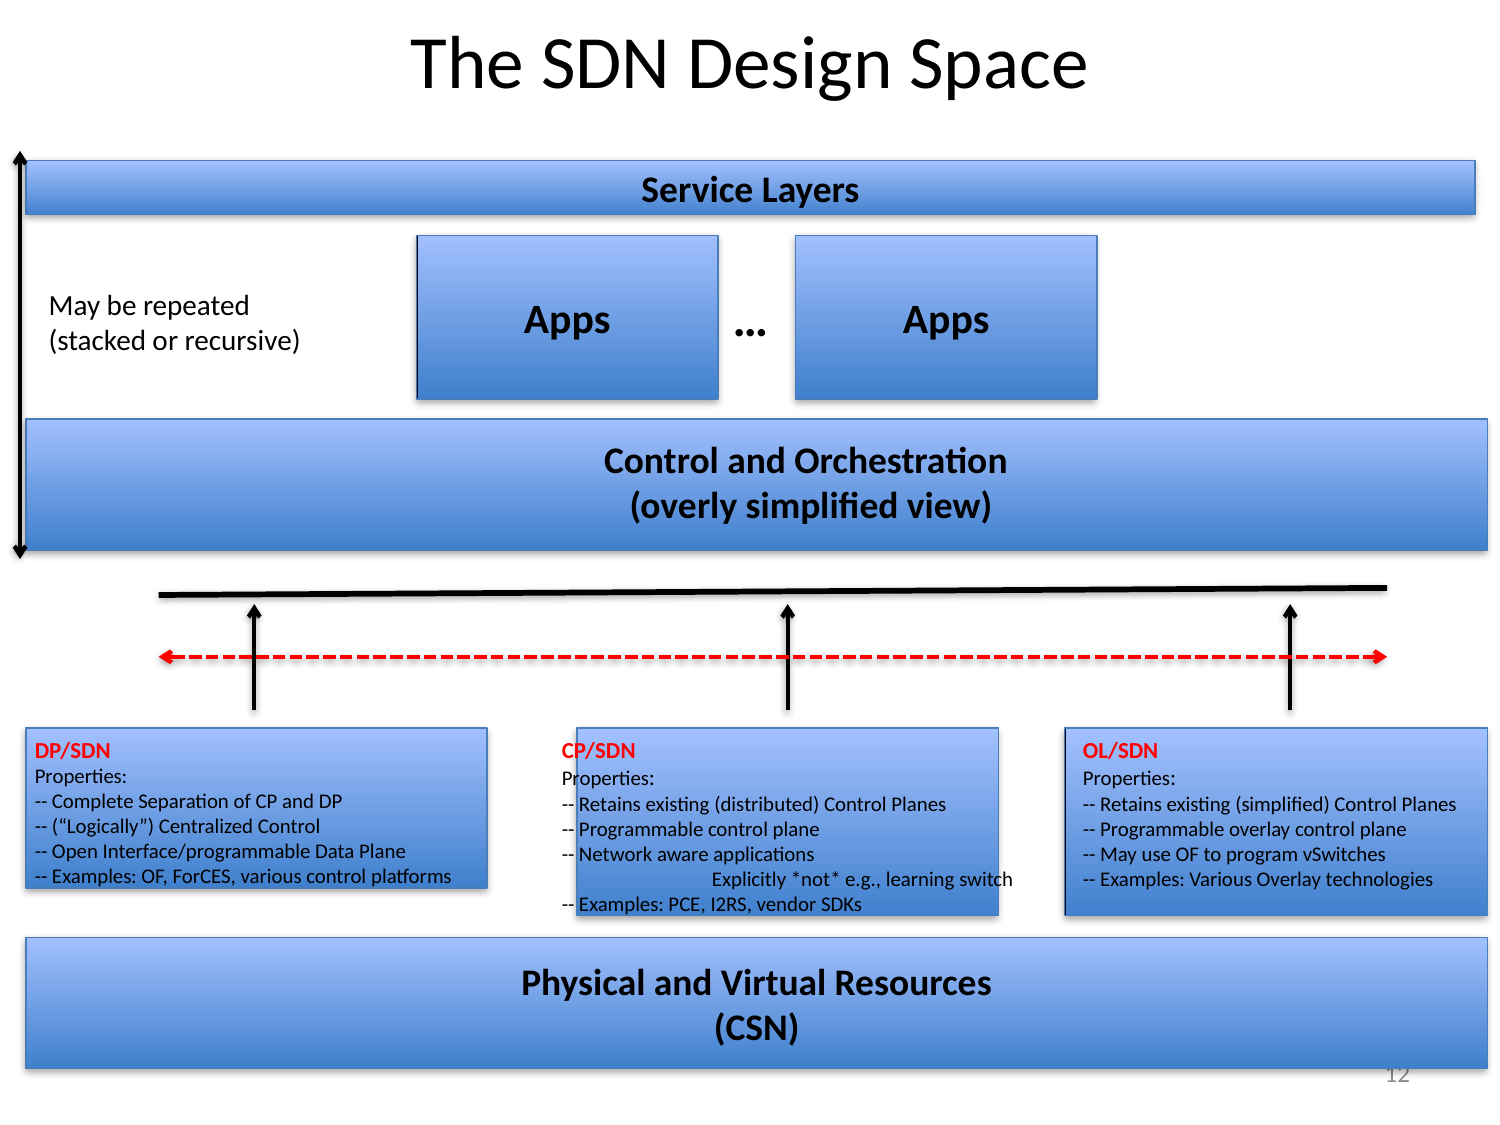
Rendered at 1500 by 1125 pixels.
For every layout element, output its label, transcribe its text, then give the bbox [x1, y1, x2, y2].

text_box May be repeated (stacked or recursive) [33, 279, 316, 364]
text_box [416, 235, 1098, 400]
title The SDN Design Space [75, 5, 1425, 112]
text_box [19, 587, 1488, 926]
slide_number 12 [1074, 1042, 1425, 1103]
text_box Control and Orchestration (overly simplified view) [589, 428, 1023, 534]
text_box [27, 418, 1488, 551]
text_box Physical and Virtual Resources (CSN) [25, 937, 1488, 1069]
text_box Service Layers [27, 160, 1476, 215]
